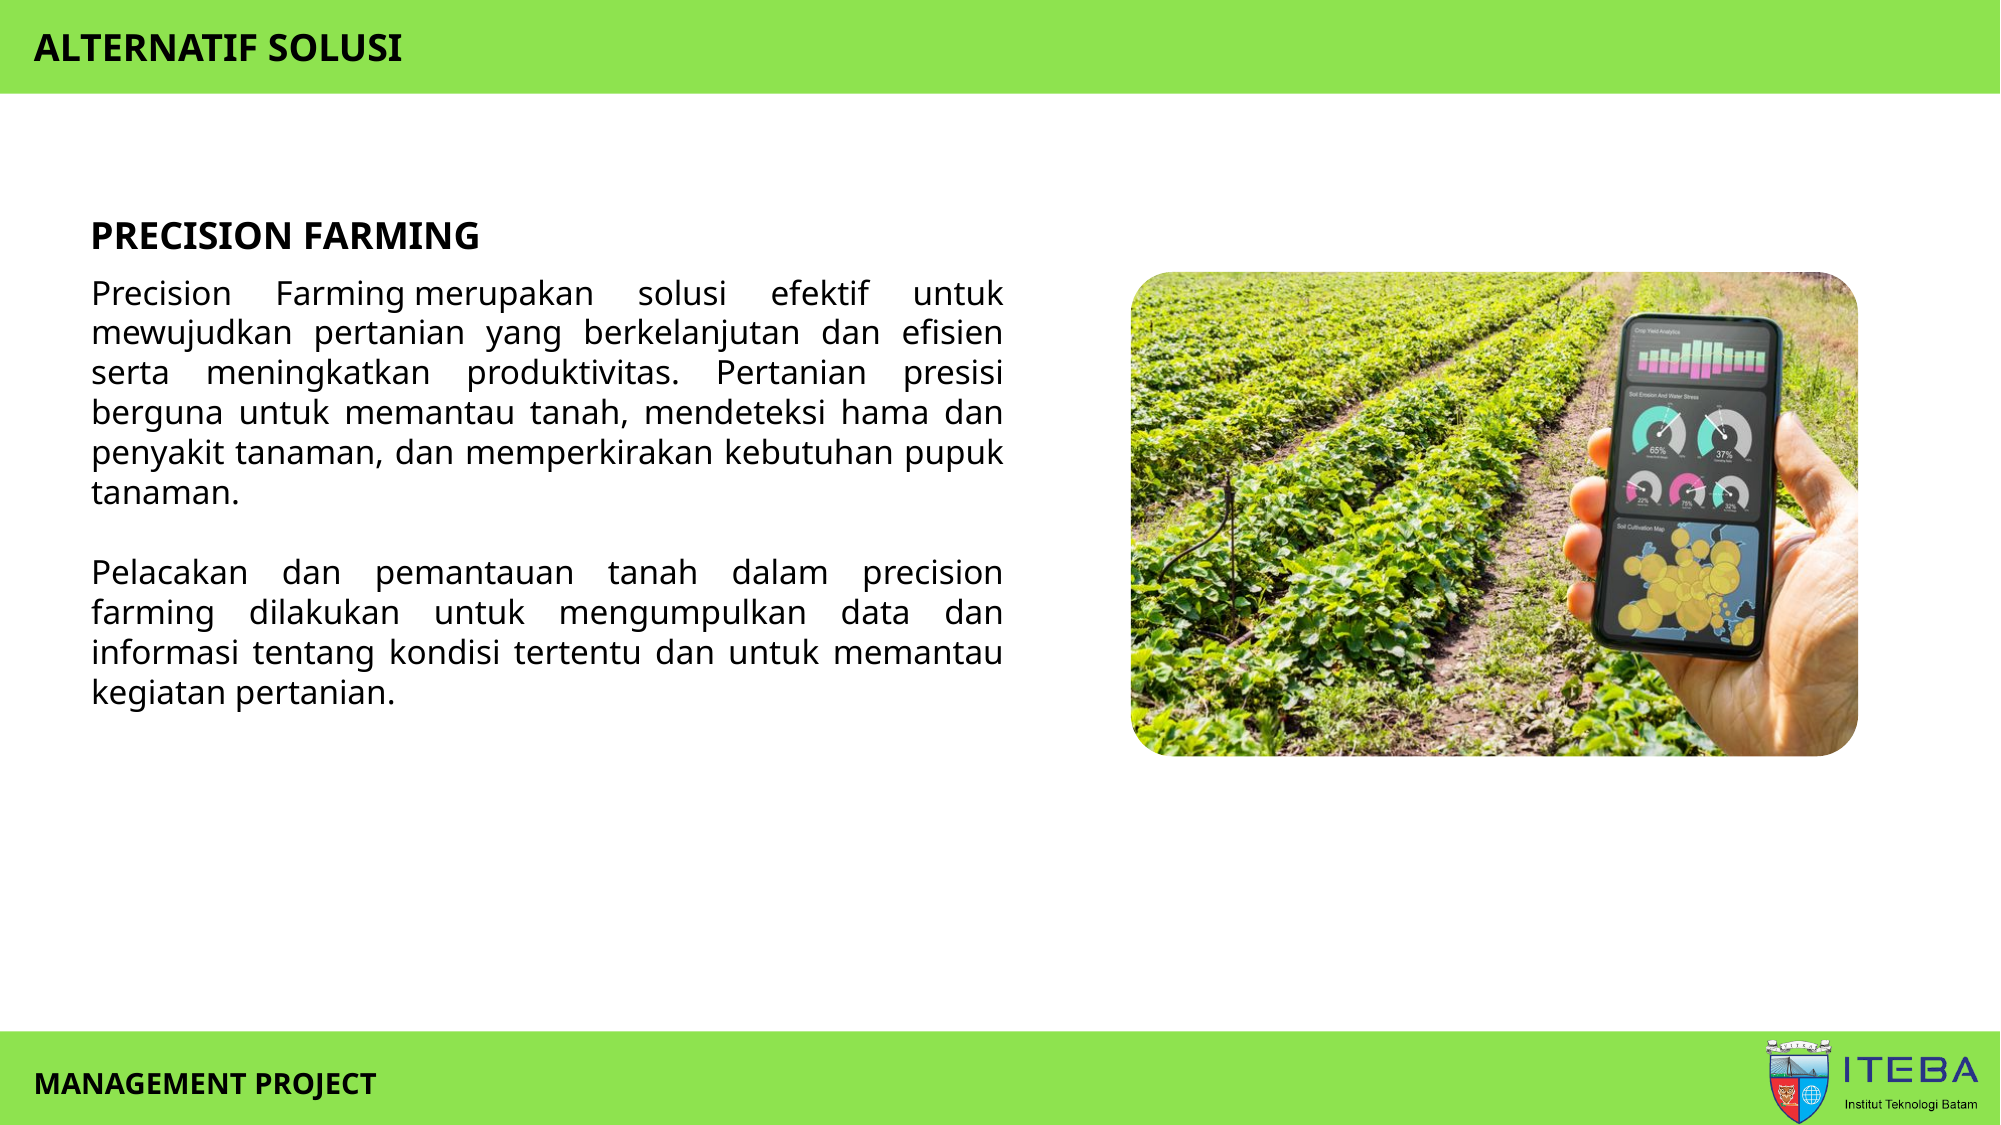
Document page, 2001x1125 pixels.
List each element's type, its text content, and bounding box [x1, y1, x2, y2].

picture [1130, 271, 1859, 757]
text_box PRECISION FARMING [75, 204, 643, 265]
text_box Precision Farming merupakan solusi efektif untuk mewujudkan pertanian yang berkelanjutan dan efisien serta meningkatkan produktivitas. Pertanian presisi berguna untuk memantau tanah, mendeteksi hama dan penyakit tanaman, dan memperkirakan kebutuhan pupuk tanaman. Pelacakan dan pemantauan tanah dalam precision farming dilakukan untuk mengumpulkan data dan informasi tentang kondisi tertentu dan untuk memantau kegiatan pertanian. [76, 264, 1021, 838]
text_box MANAGEMENT PROJECT [18, 1057, 469, 1108]
picture [1758, 1036, 1982, 1125]
text_box [0, 1030, 2000, 1125]
text_box ALTERNATIF SOLUSI [18, 16, 1101, 77]
text_box [0, 0, 2000, 95]
